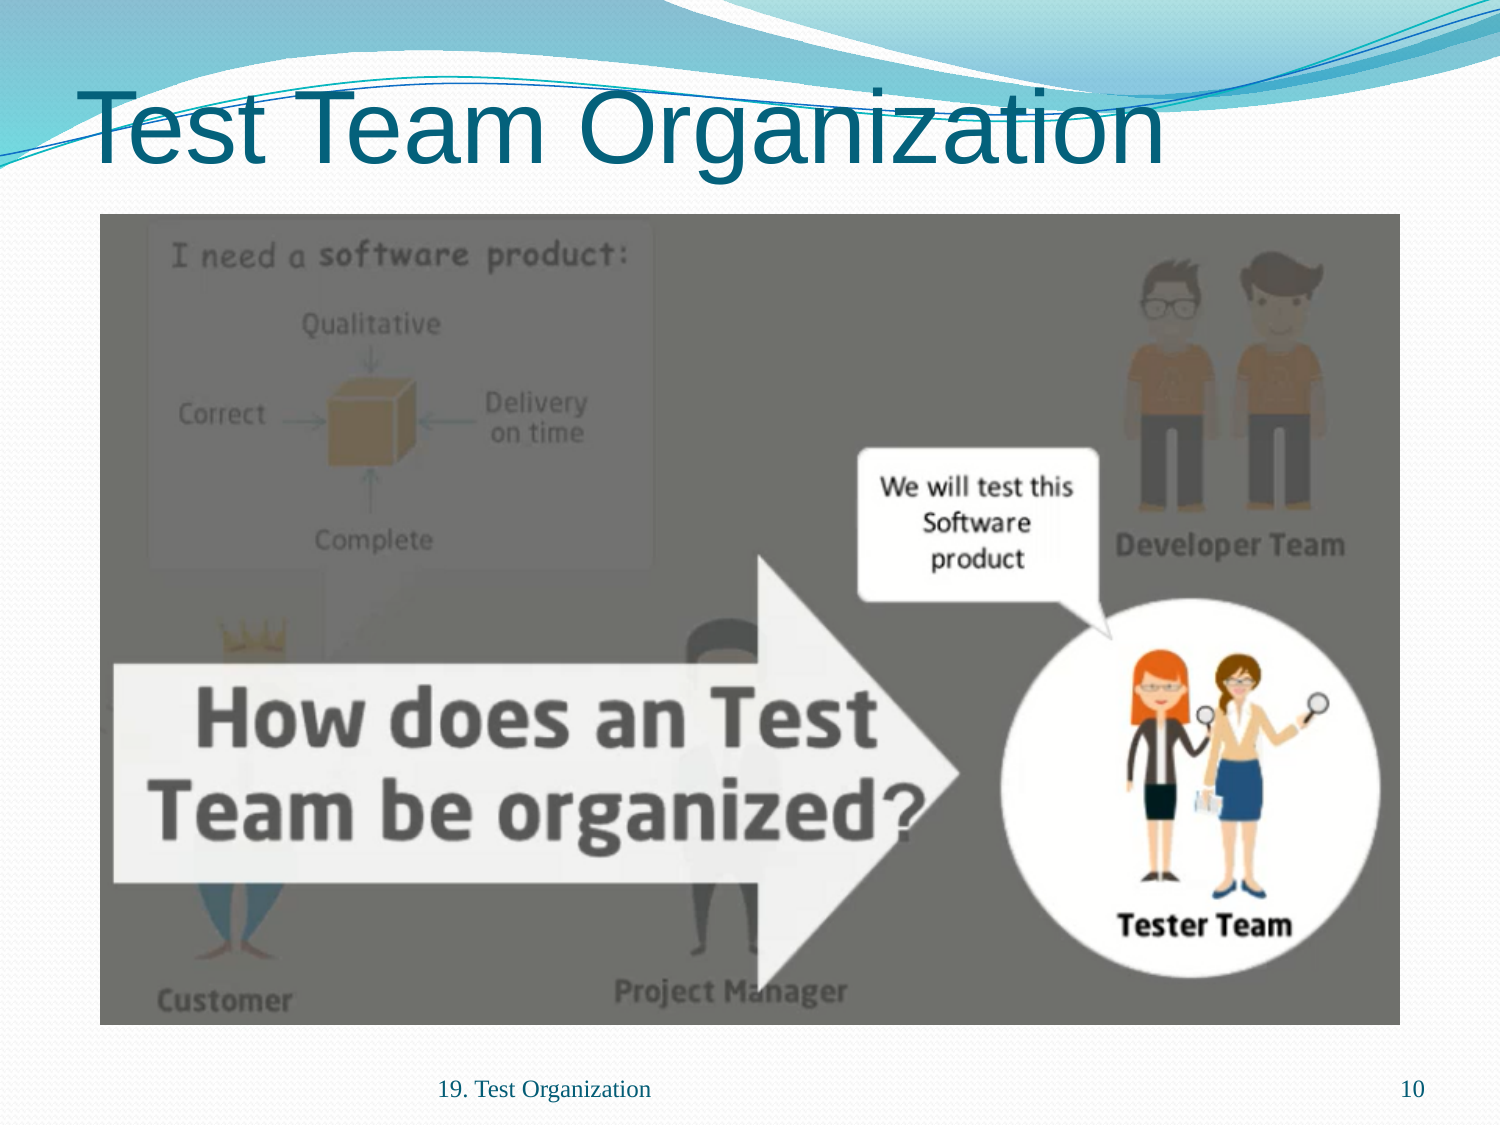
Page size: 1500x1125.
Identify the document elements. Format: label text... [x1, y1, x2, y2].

picture [99, 213, 1401, 1026]
footer 19. Test Organization [437, 1042, 988, 1103]
slide_number 10 [1299, 1042, 1425, 1103]
title Test Team Organization [75, 50, 1425, 185]
